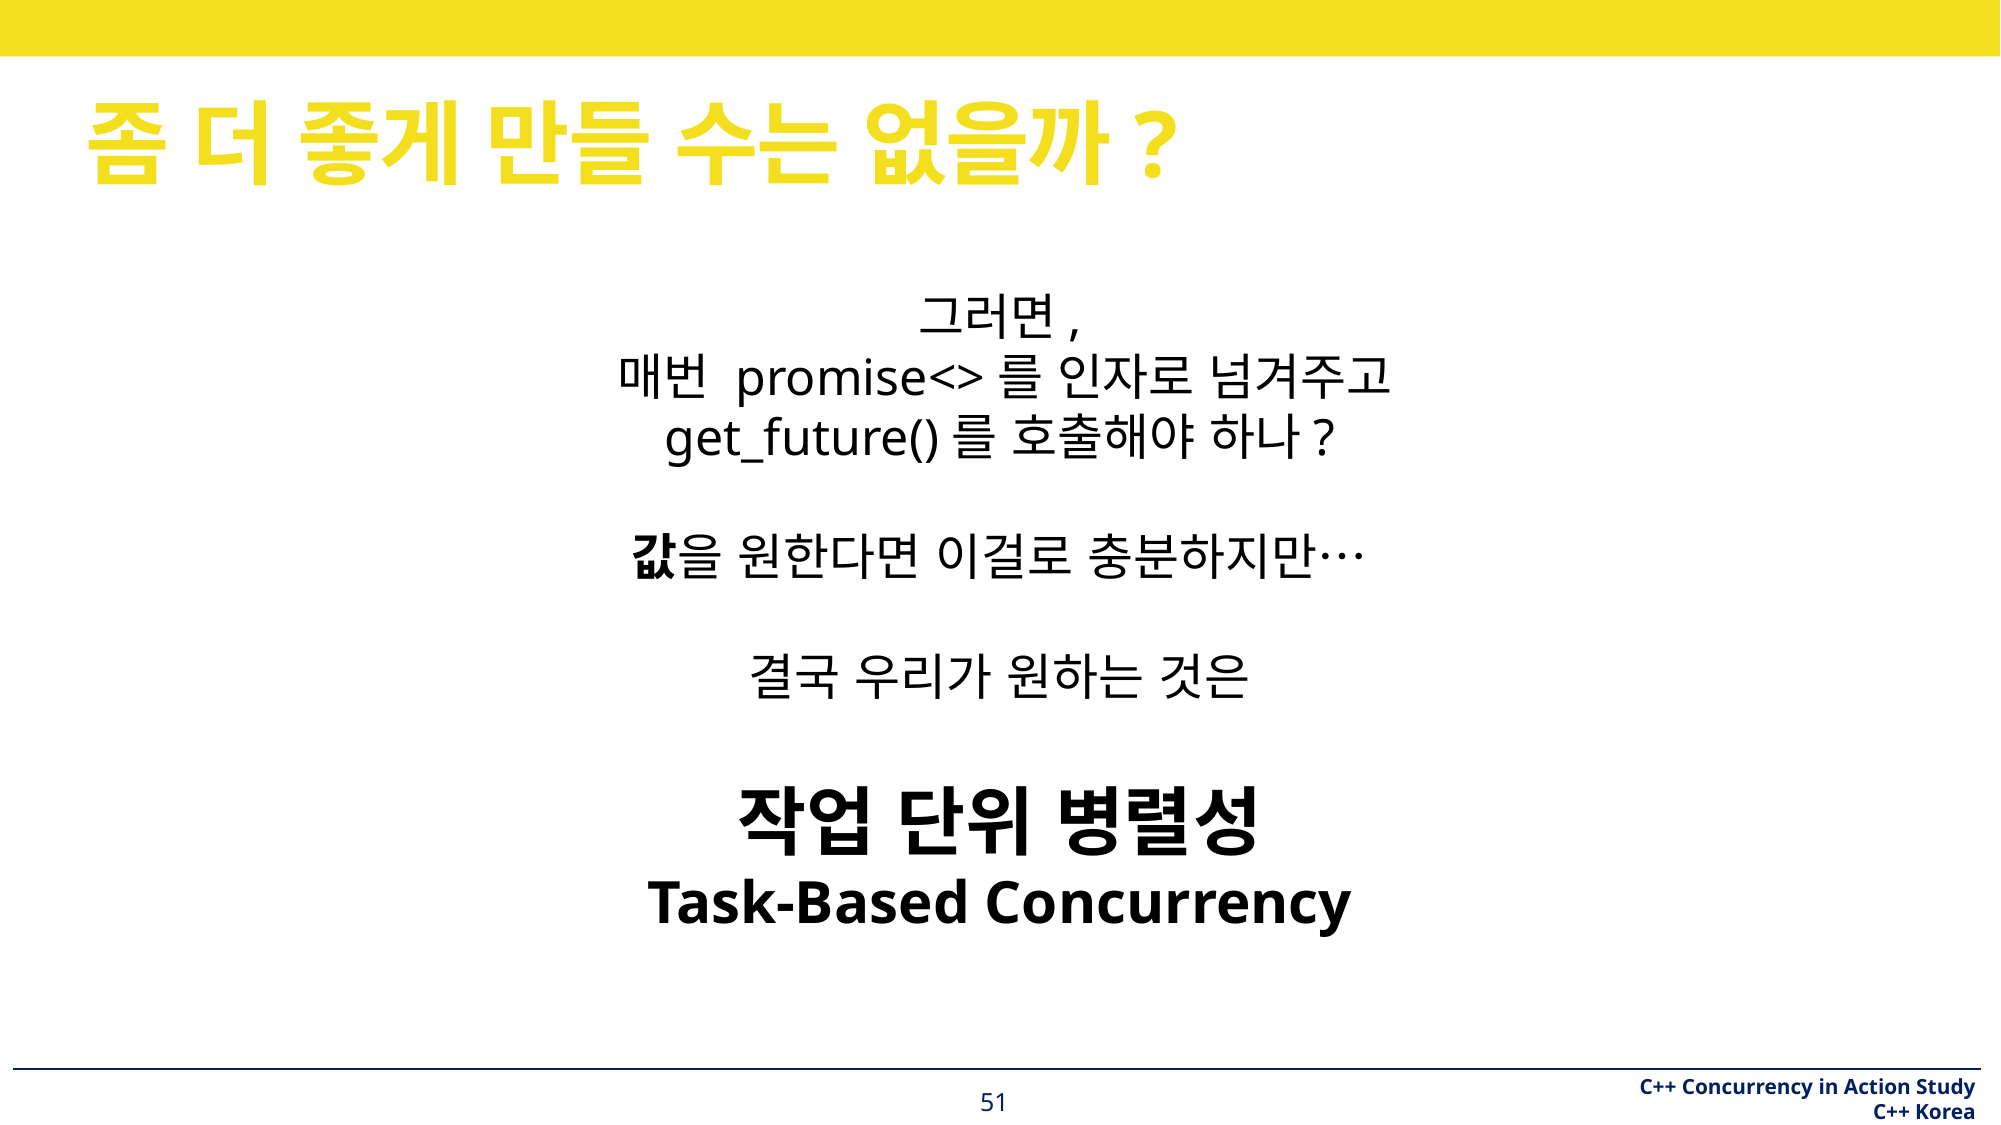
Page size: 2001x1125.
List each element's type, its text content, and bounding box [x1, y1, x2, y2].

slide_number 51 [911, 1078, 1078, 1125]
title 좀 더 좋게 만들 수는 없을까? [85, 98, 1915, 198]
text_box 그러면, 매번 promise<>를 인자로 넘겨주고 get_future()를 호출해야 하나? 값을 원한다면 이걸로 충분하지만… 결국 우리가 원하는 것은 작업 단위 병렬성 Task-Based Concurrency [85, 284, 1915, 935]
